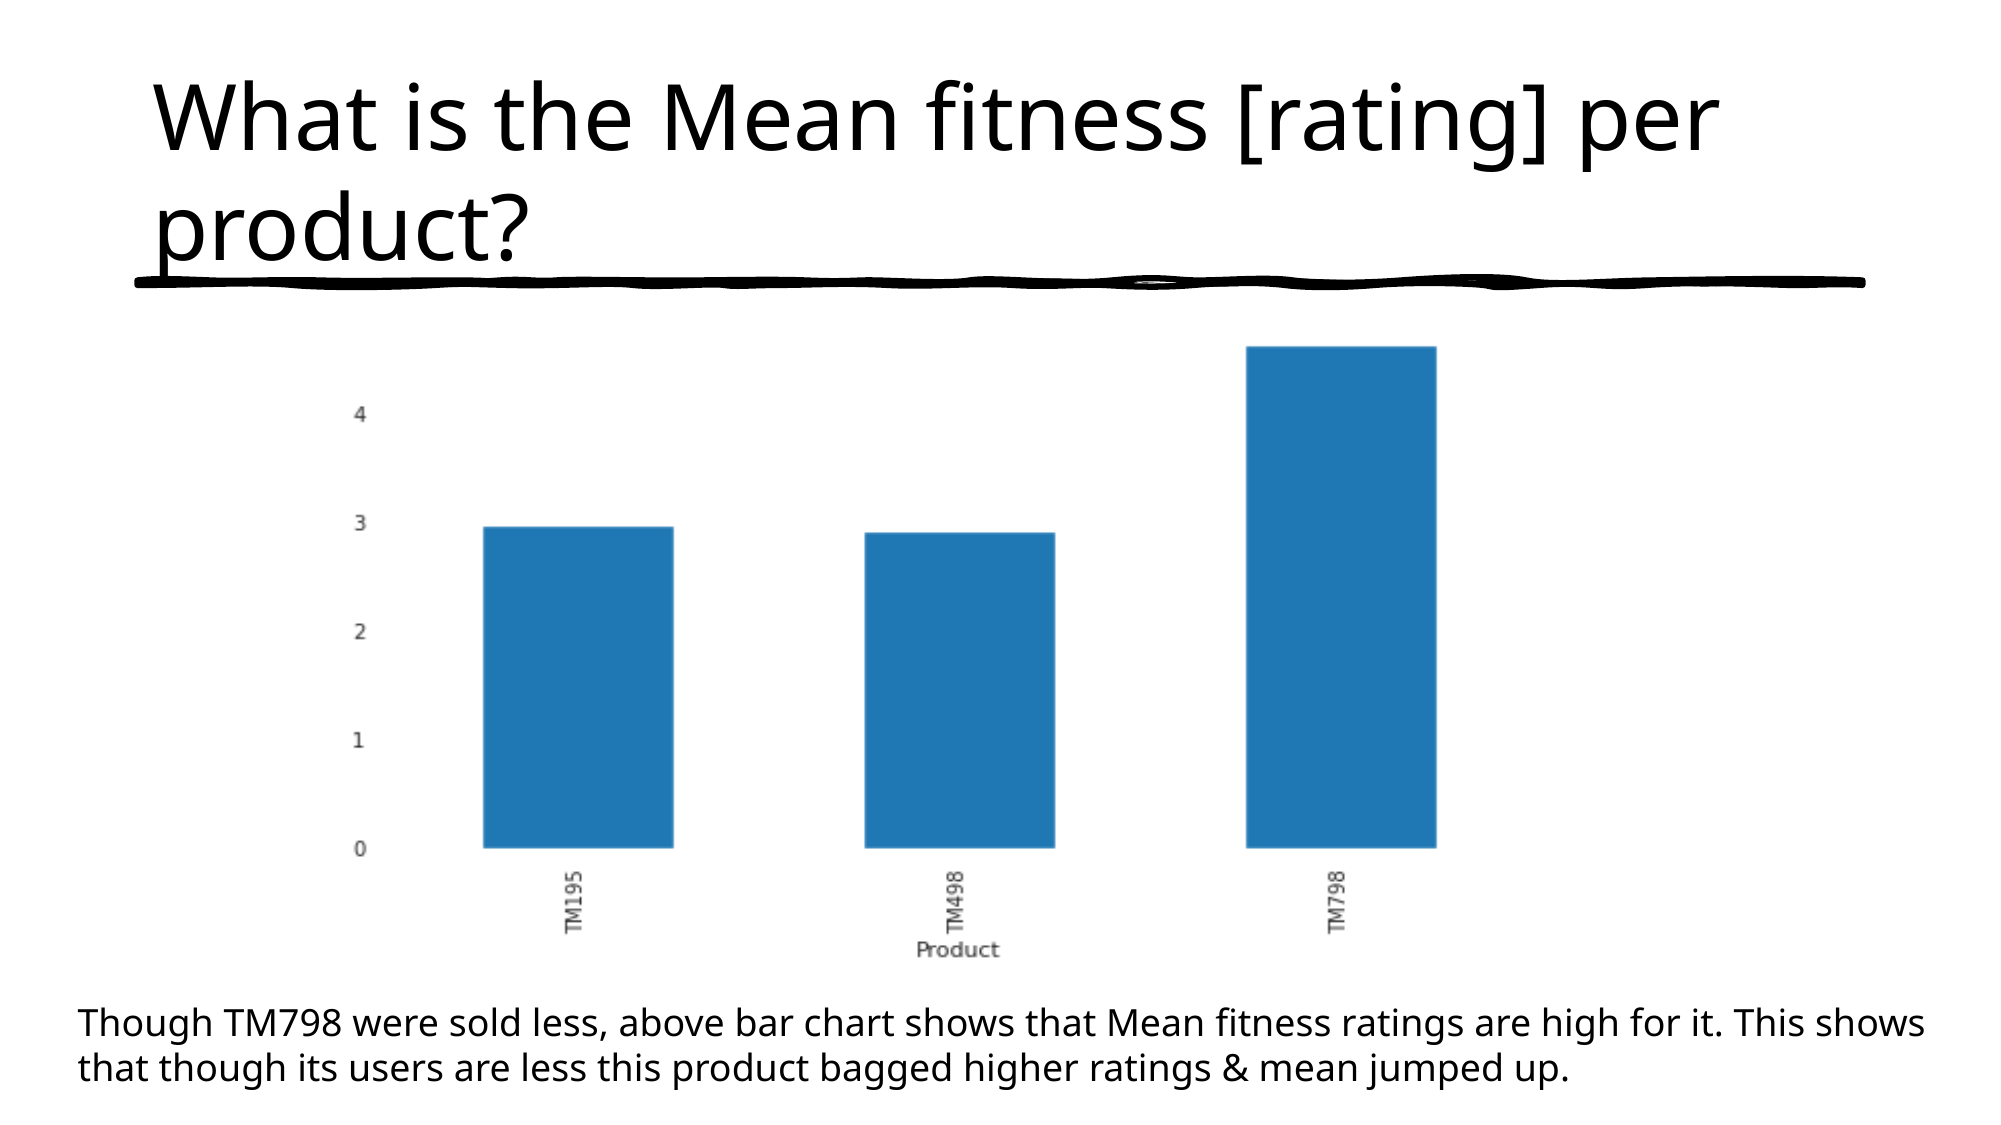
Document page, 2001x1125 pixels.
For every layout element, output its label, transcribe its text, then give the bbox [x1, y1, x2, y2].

title What is the Mean fitness [rating] per product? [137, 59, 1863, 278]
text_box Though TM798 were sold less, above bar chart shows that Mean fitness ratings are high for it. This shows that though its users are less this product bagged higher ratings & mean jumped up. [62, 991, 1973, 1097]
picture [338, 308, 1546, 975]
